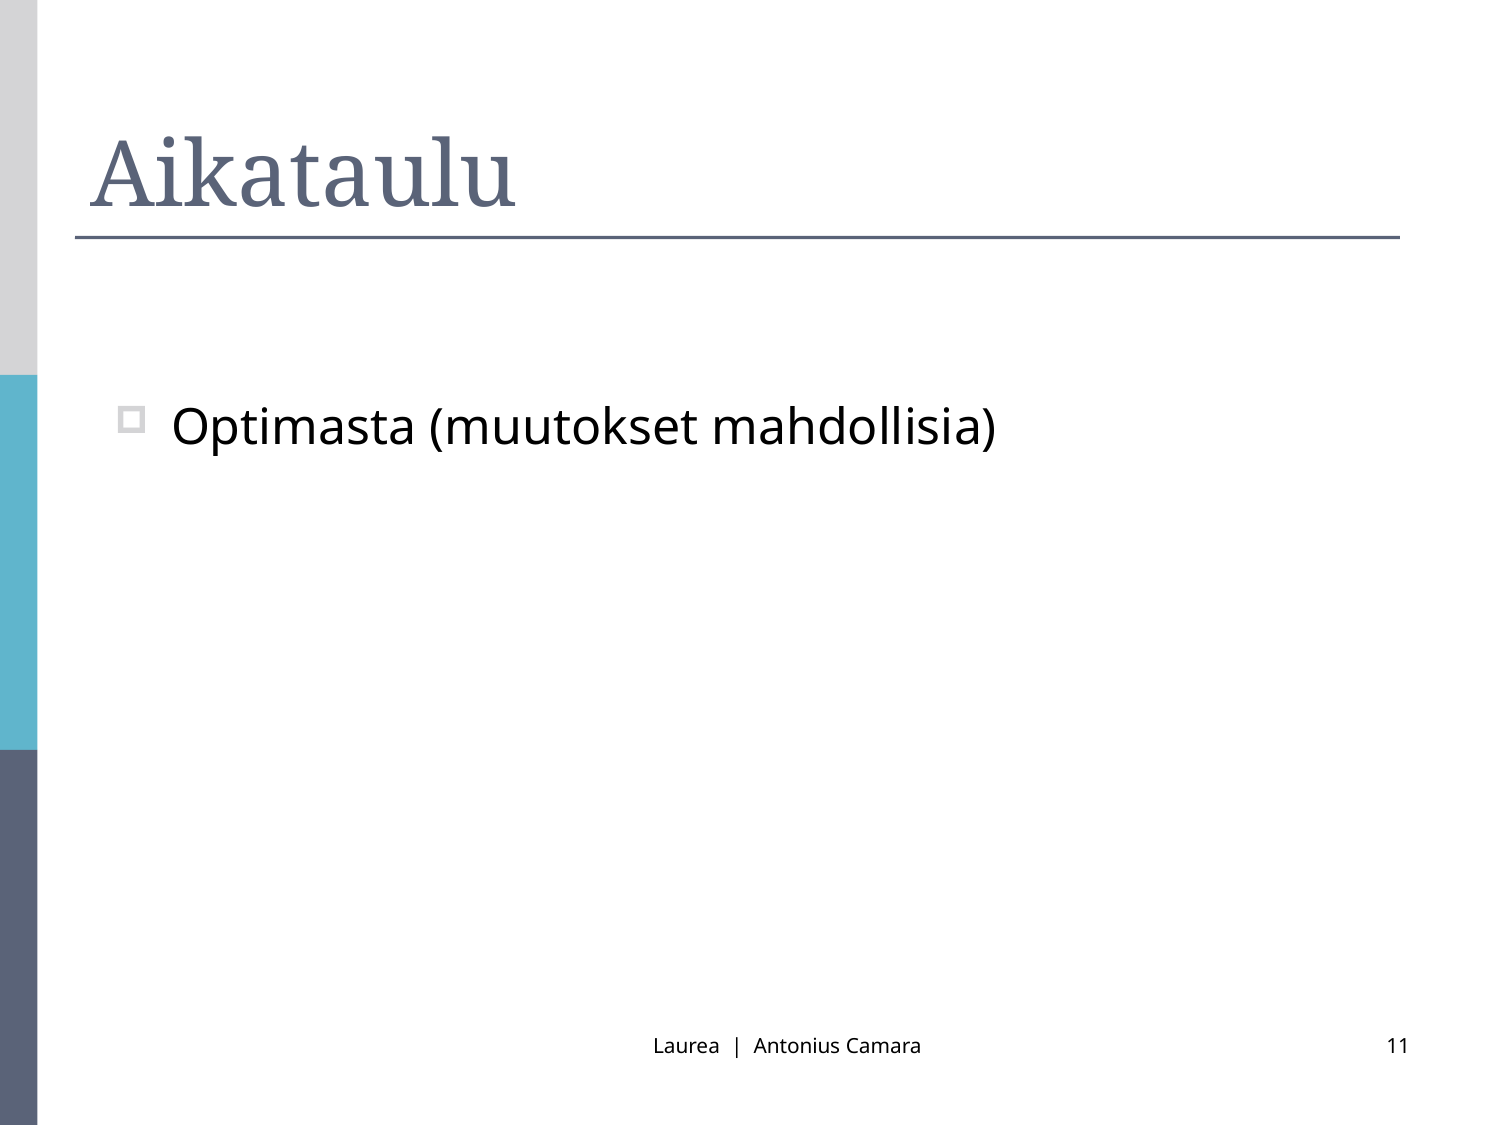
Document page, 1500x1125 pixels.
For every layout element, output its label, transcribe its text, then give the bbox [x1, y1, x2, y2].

slide_number 11 [1138, 1024, 1426, 1101]
footer Laurea | Antonius Camara [437, 1024, 1138, 1101]
text_box Optimasta (muutokset mahdollisia) [99, 387, 1263, 463]
title Aikataulu [74, 45, 1426, 233]
